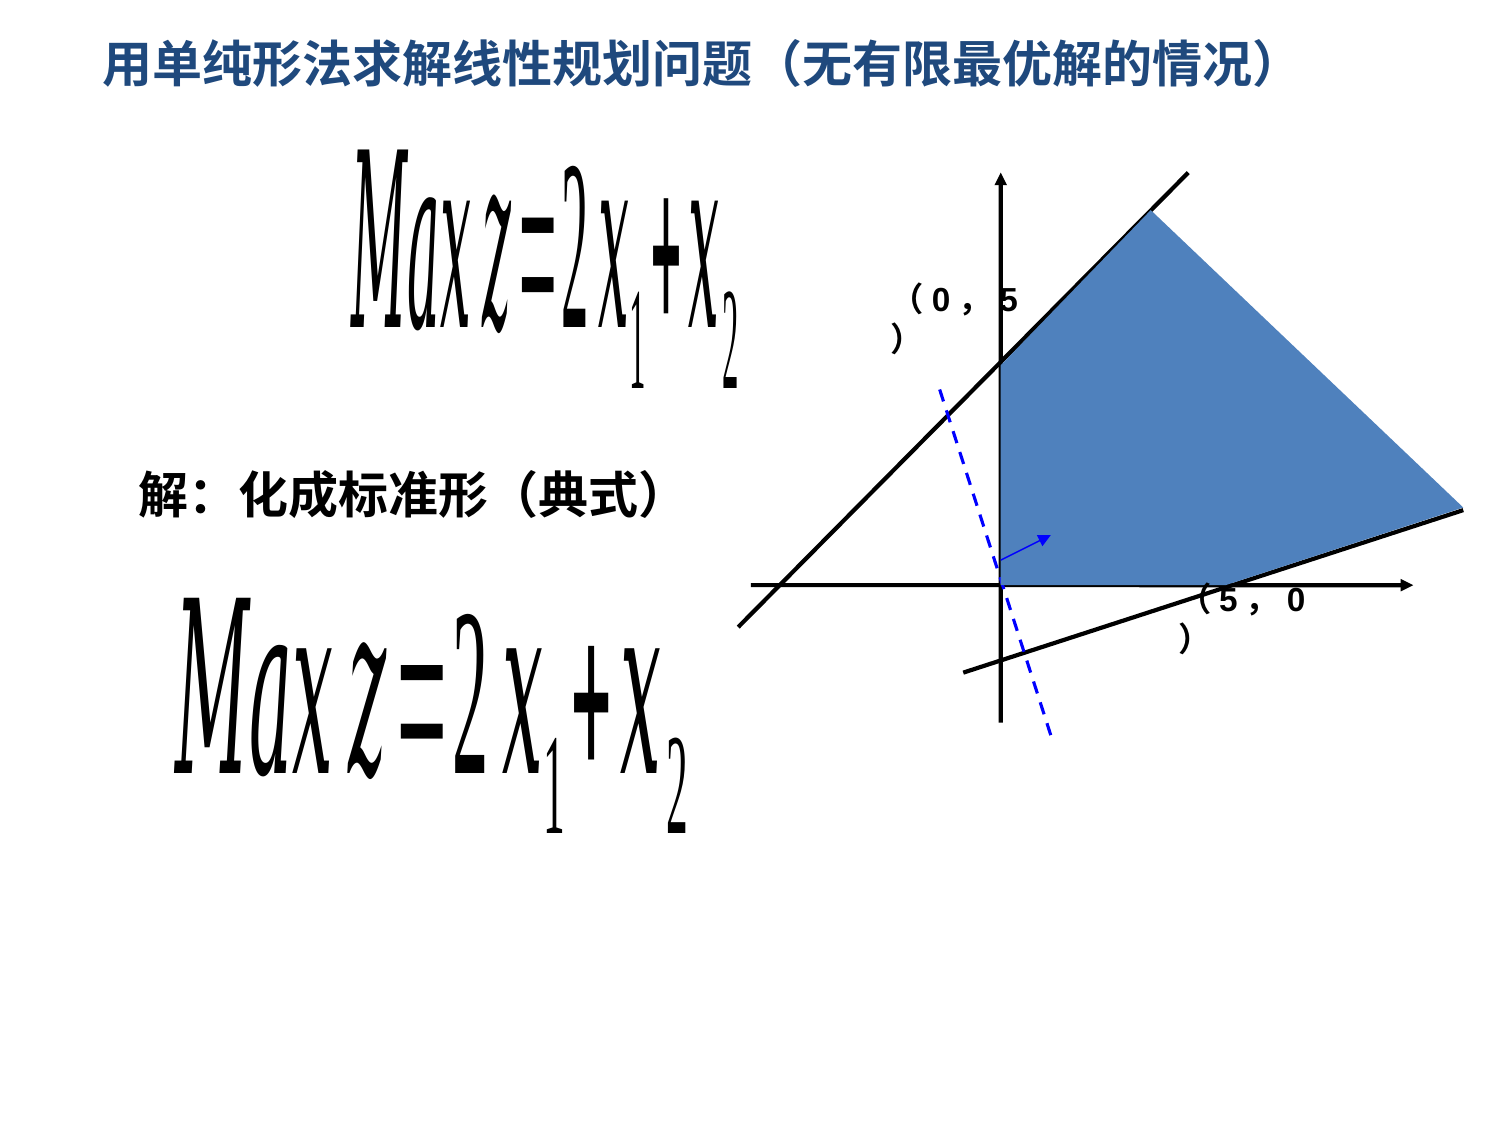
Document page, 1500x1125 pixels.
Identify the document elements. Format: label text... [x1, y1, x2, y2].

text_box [738, 172, 1464, 736]
text_box 解：化成标准形（典式） [123, 456, 732, 532]
text_box 用单纯形法求解线性规划问题（无有限最优解的情况） [87, 24, 1372, 100]
